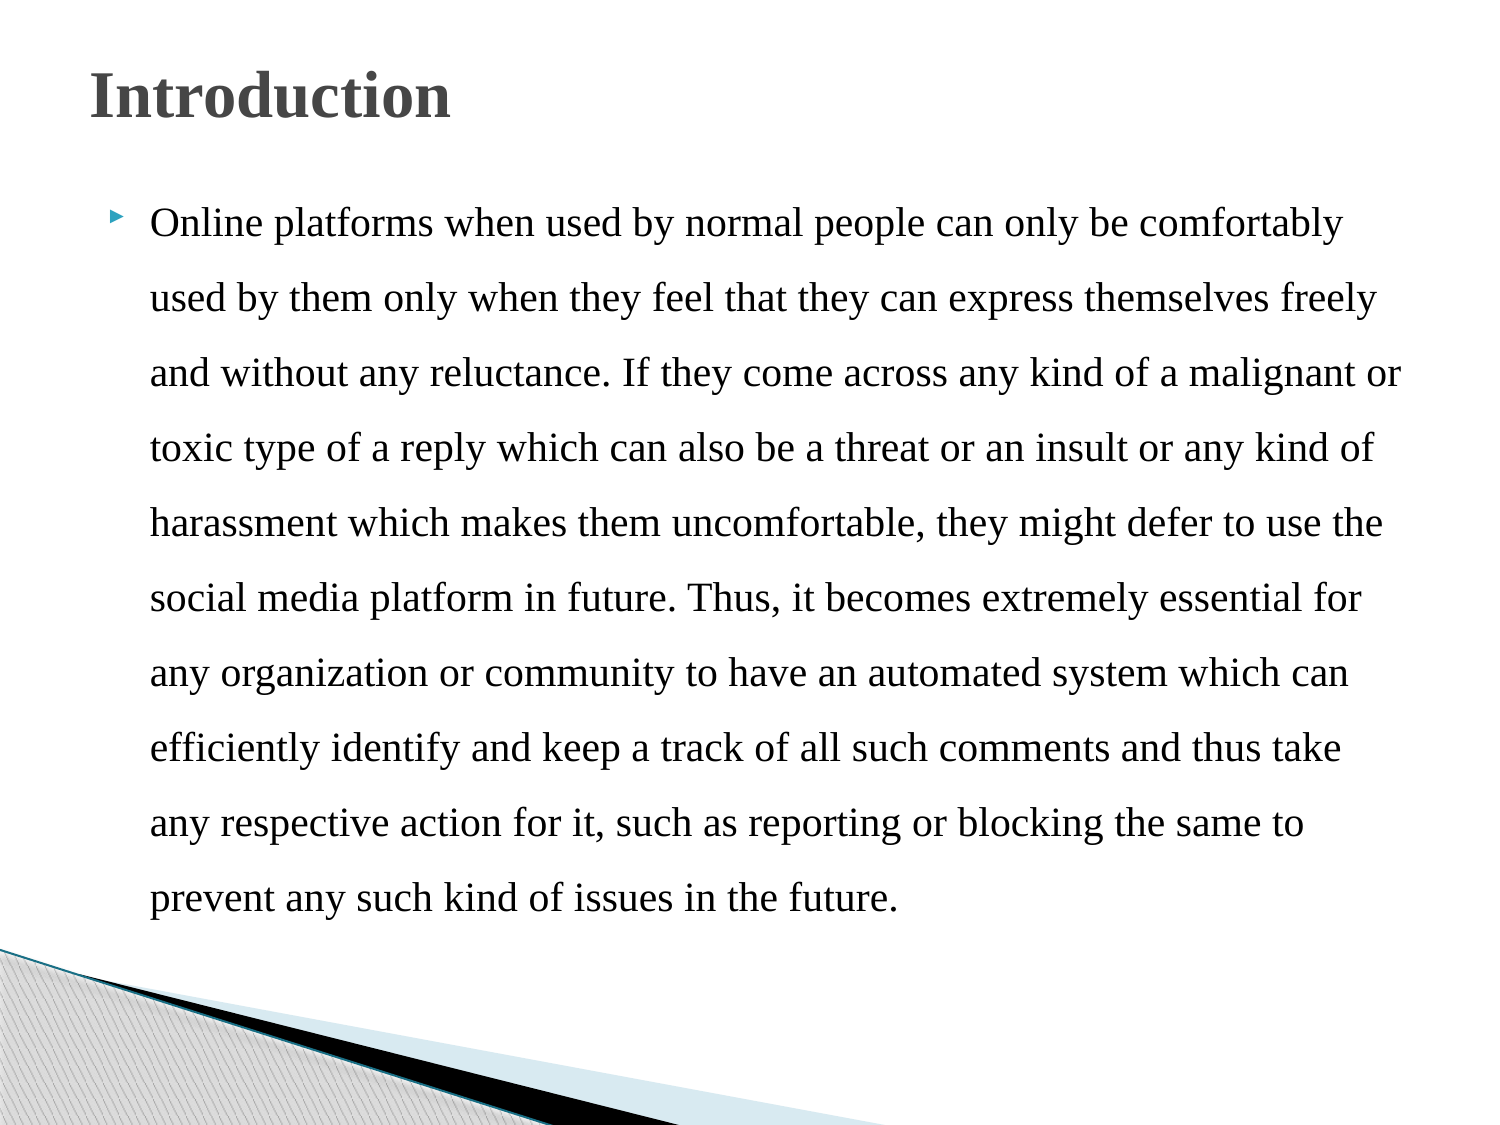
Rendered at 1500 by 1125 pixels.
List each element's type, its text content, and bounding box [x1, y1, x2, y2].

title Introduction [75, 45, 1425, 138]
list Online platforms when used by normal people can only be comfortably used by them only when they feel that they can express themselves freely and without any reluctance. If they come across any kind of a malignant or toxic type of a reply which can also be a threat or an insult or any kind of harassment which makes them uncomfortable, they might defer to use the social media platform in future. Thus, it becomes extremely essential for any organization or community to have an automated system which can efficiently identify and keep a track of all such comments and thus take any respective action for it, such as reporting or blocking the same to prevent any such kind of issues in the future. [75, 162, 1425, 1005]
